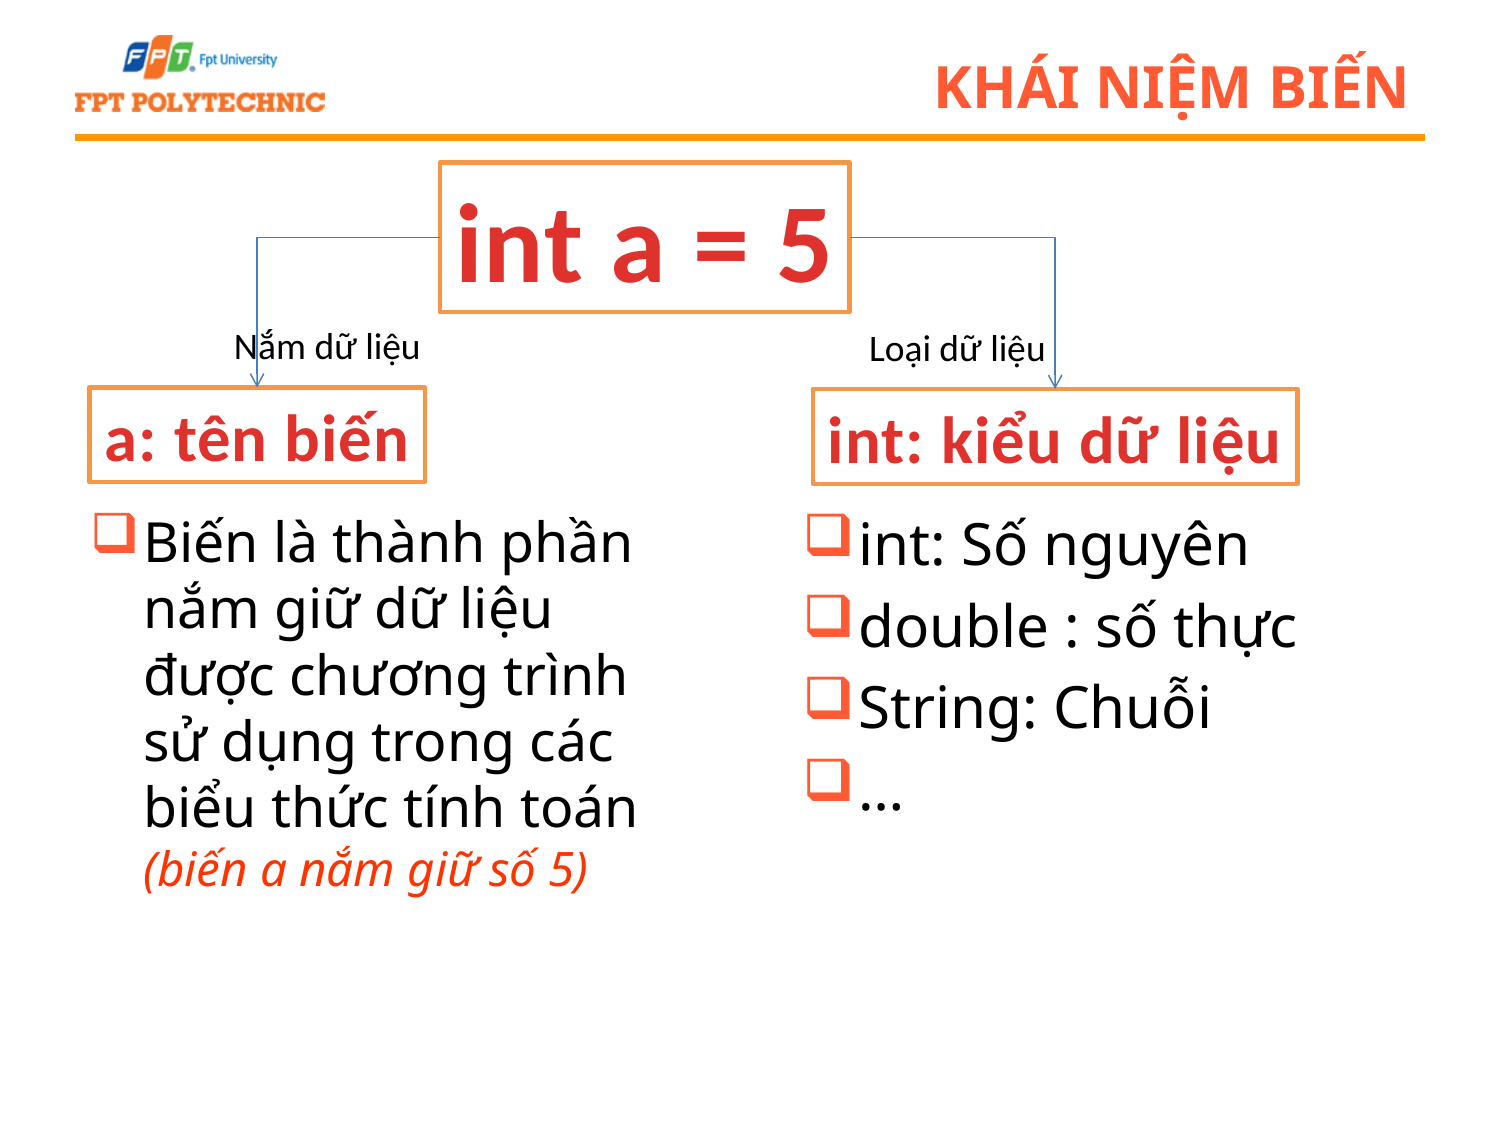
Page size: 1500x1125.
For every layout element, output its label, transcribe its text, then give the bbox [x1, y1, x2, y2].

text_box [256, 237, 438, 388]
text_box Biến là thành phần nắm giữ dữ liệu được chương trình sử dụng trong các biểu thức tính toán (biến a nắm giữ số 5) [74, 499, 675, 950]
text_box int a = 5 [438, 160, 852, 314]
picture [75, 35, 325, 112]
list int: Số nguyên double : số thực String: Chuỗi … [787, 500, 1475, 1075]
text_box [851, 237, 1056, 390]
text_box a: tên biến [87, 385, 427, 484]
title Khái niệm biến [337, 45, 1425, 125]
text_box int: kiểu dữ liệu [811, 387, 1300, 486]
text_box Nắm dữ liệu [219, 314, 251, 375]
